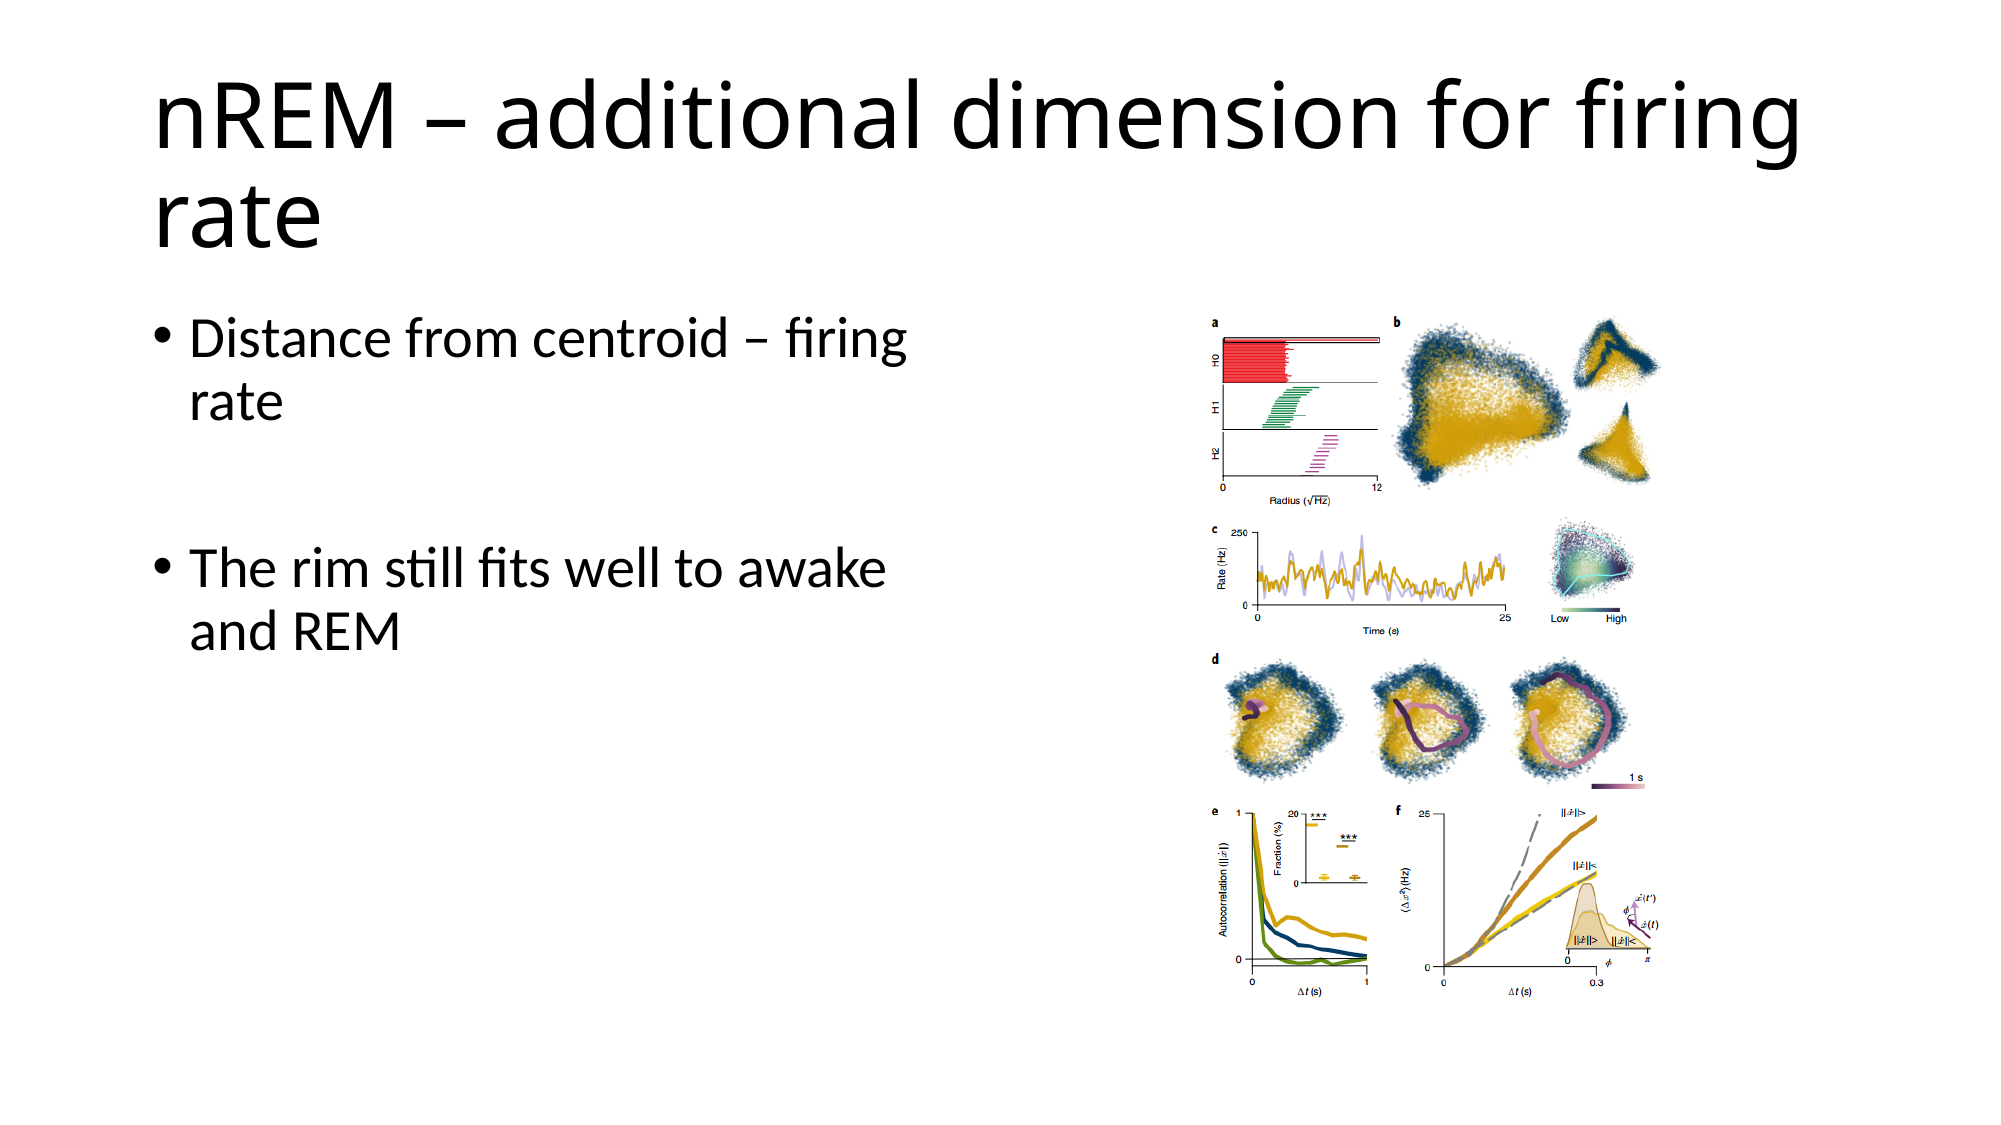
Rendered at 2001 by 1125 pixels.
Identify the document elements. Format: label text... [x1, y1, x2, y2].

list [1197, 299, 1678, 1014]
title nREM – additional dimension for firing rate [137, 59, 1863, 278]
list Distance from centroid – firing rate The rim still fits well to awake and REM [137, 299, 988, 1014]
